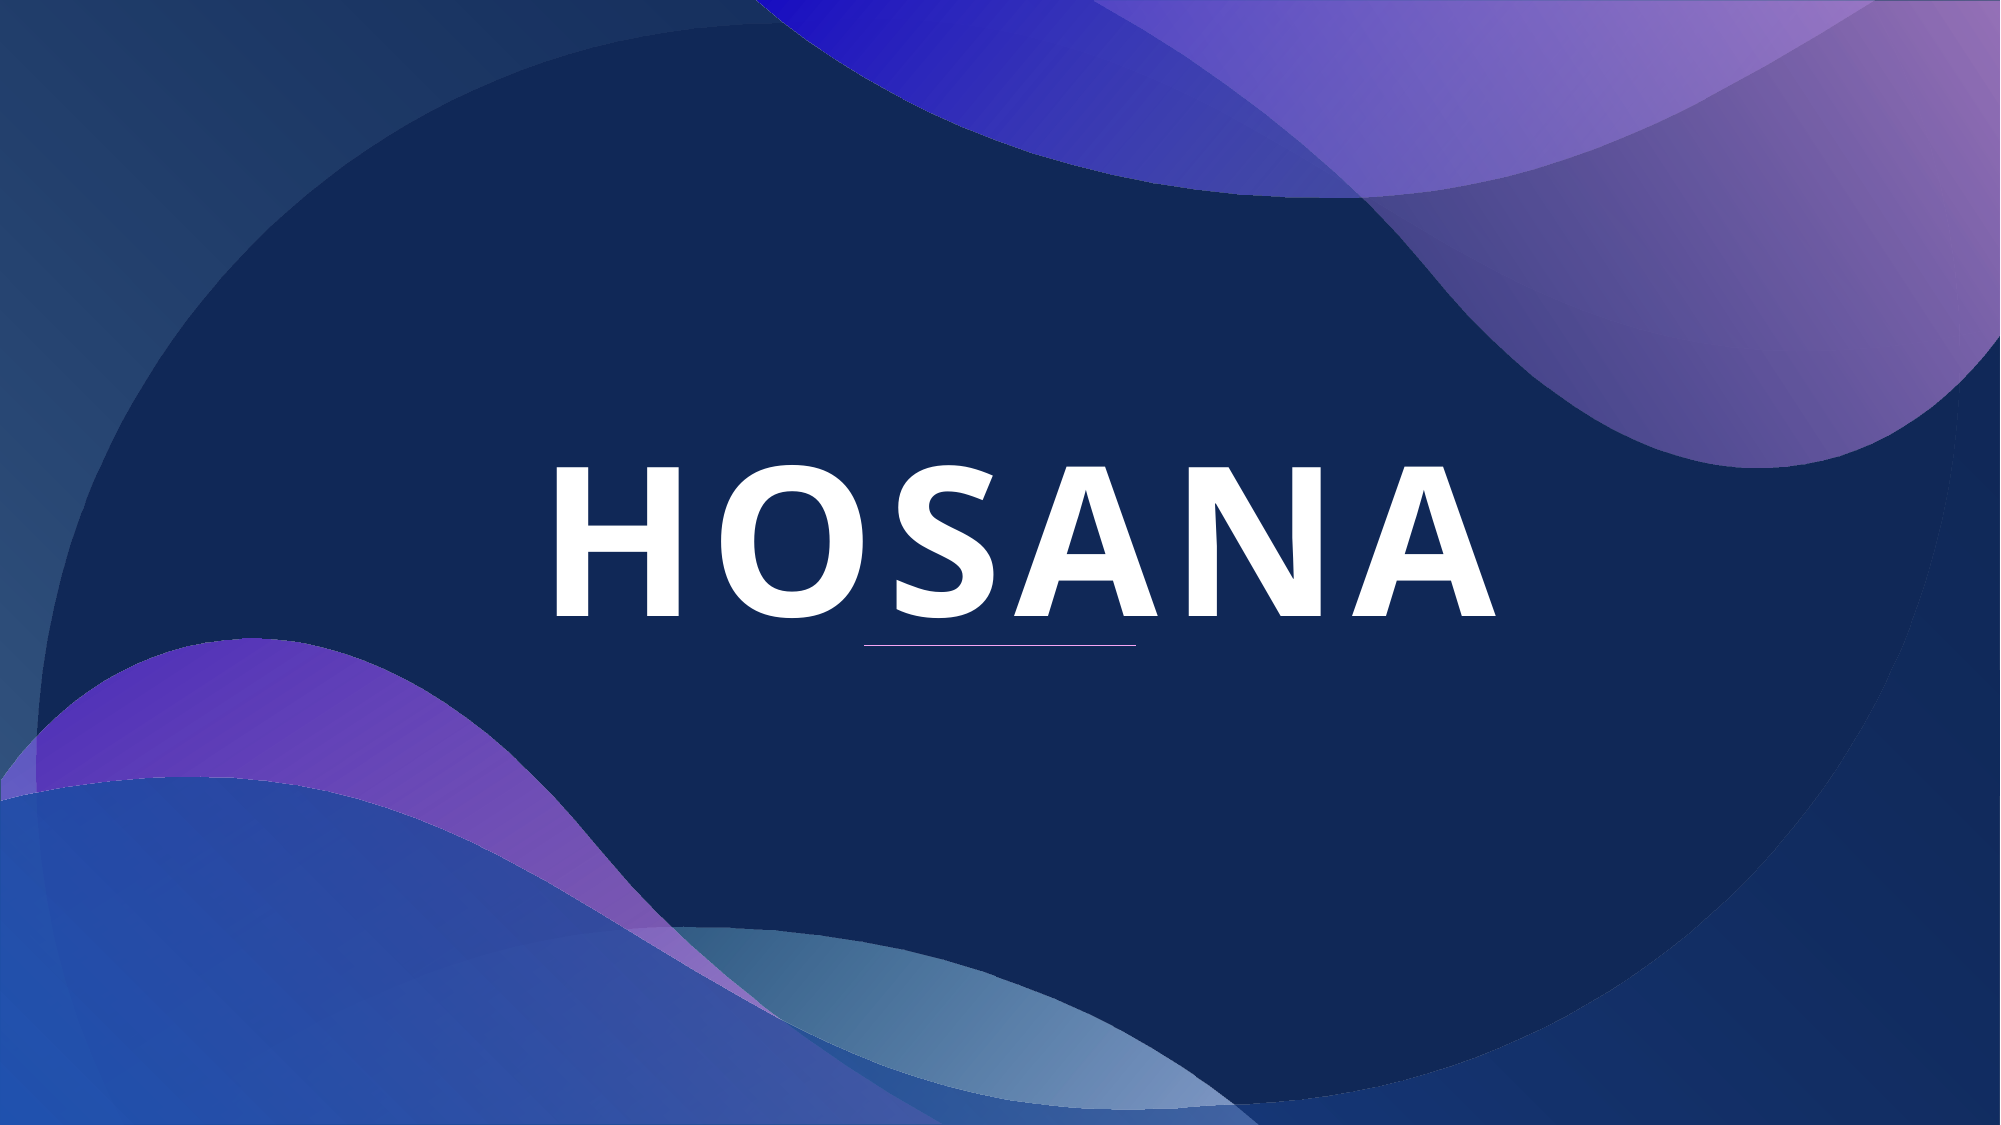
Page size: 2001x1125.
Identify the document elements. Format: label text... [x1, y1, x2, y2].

title HOSANA [203, 426, 1832, 669]
